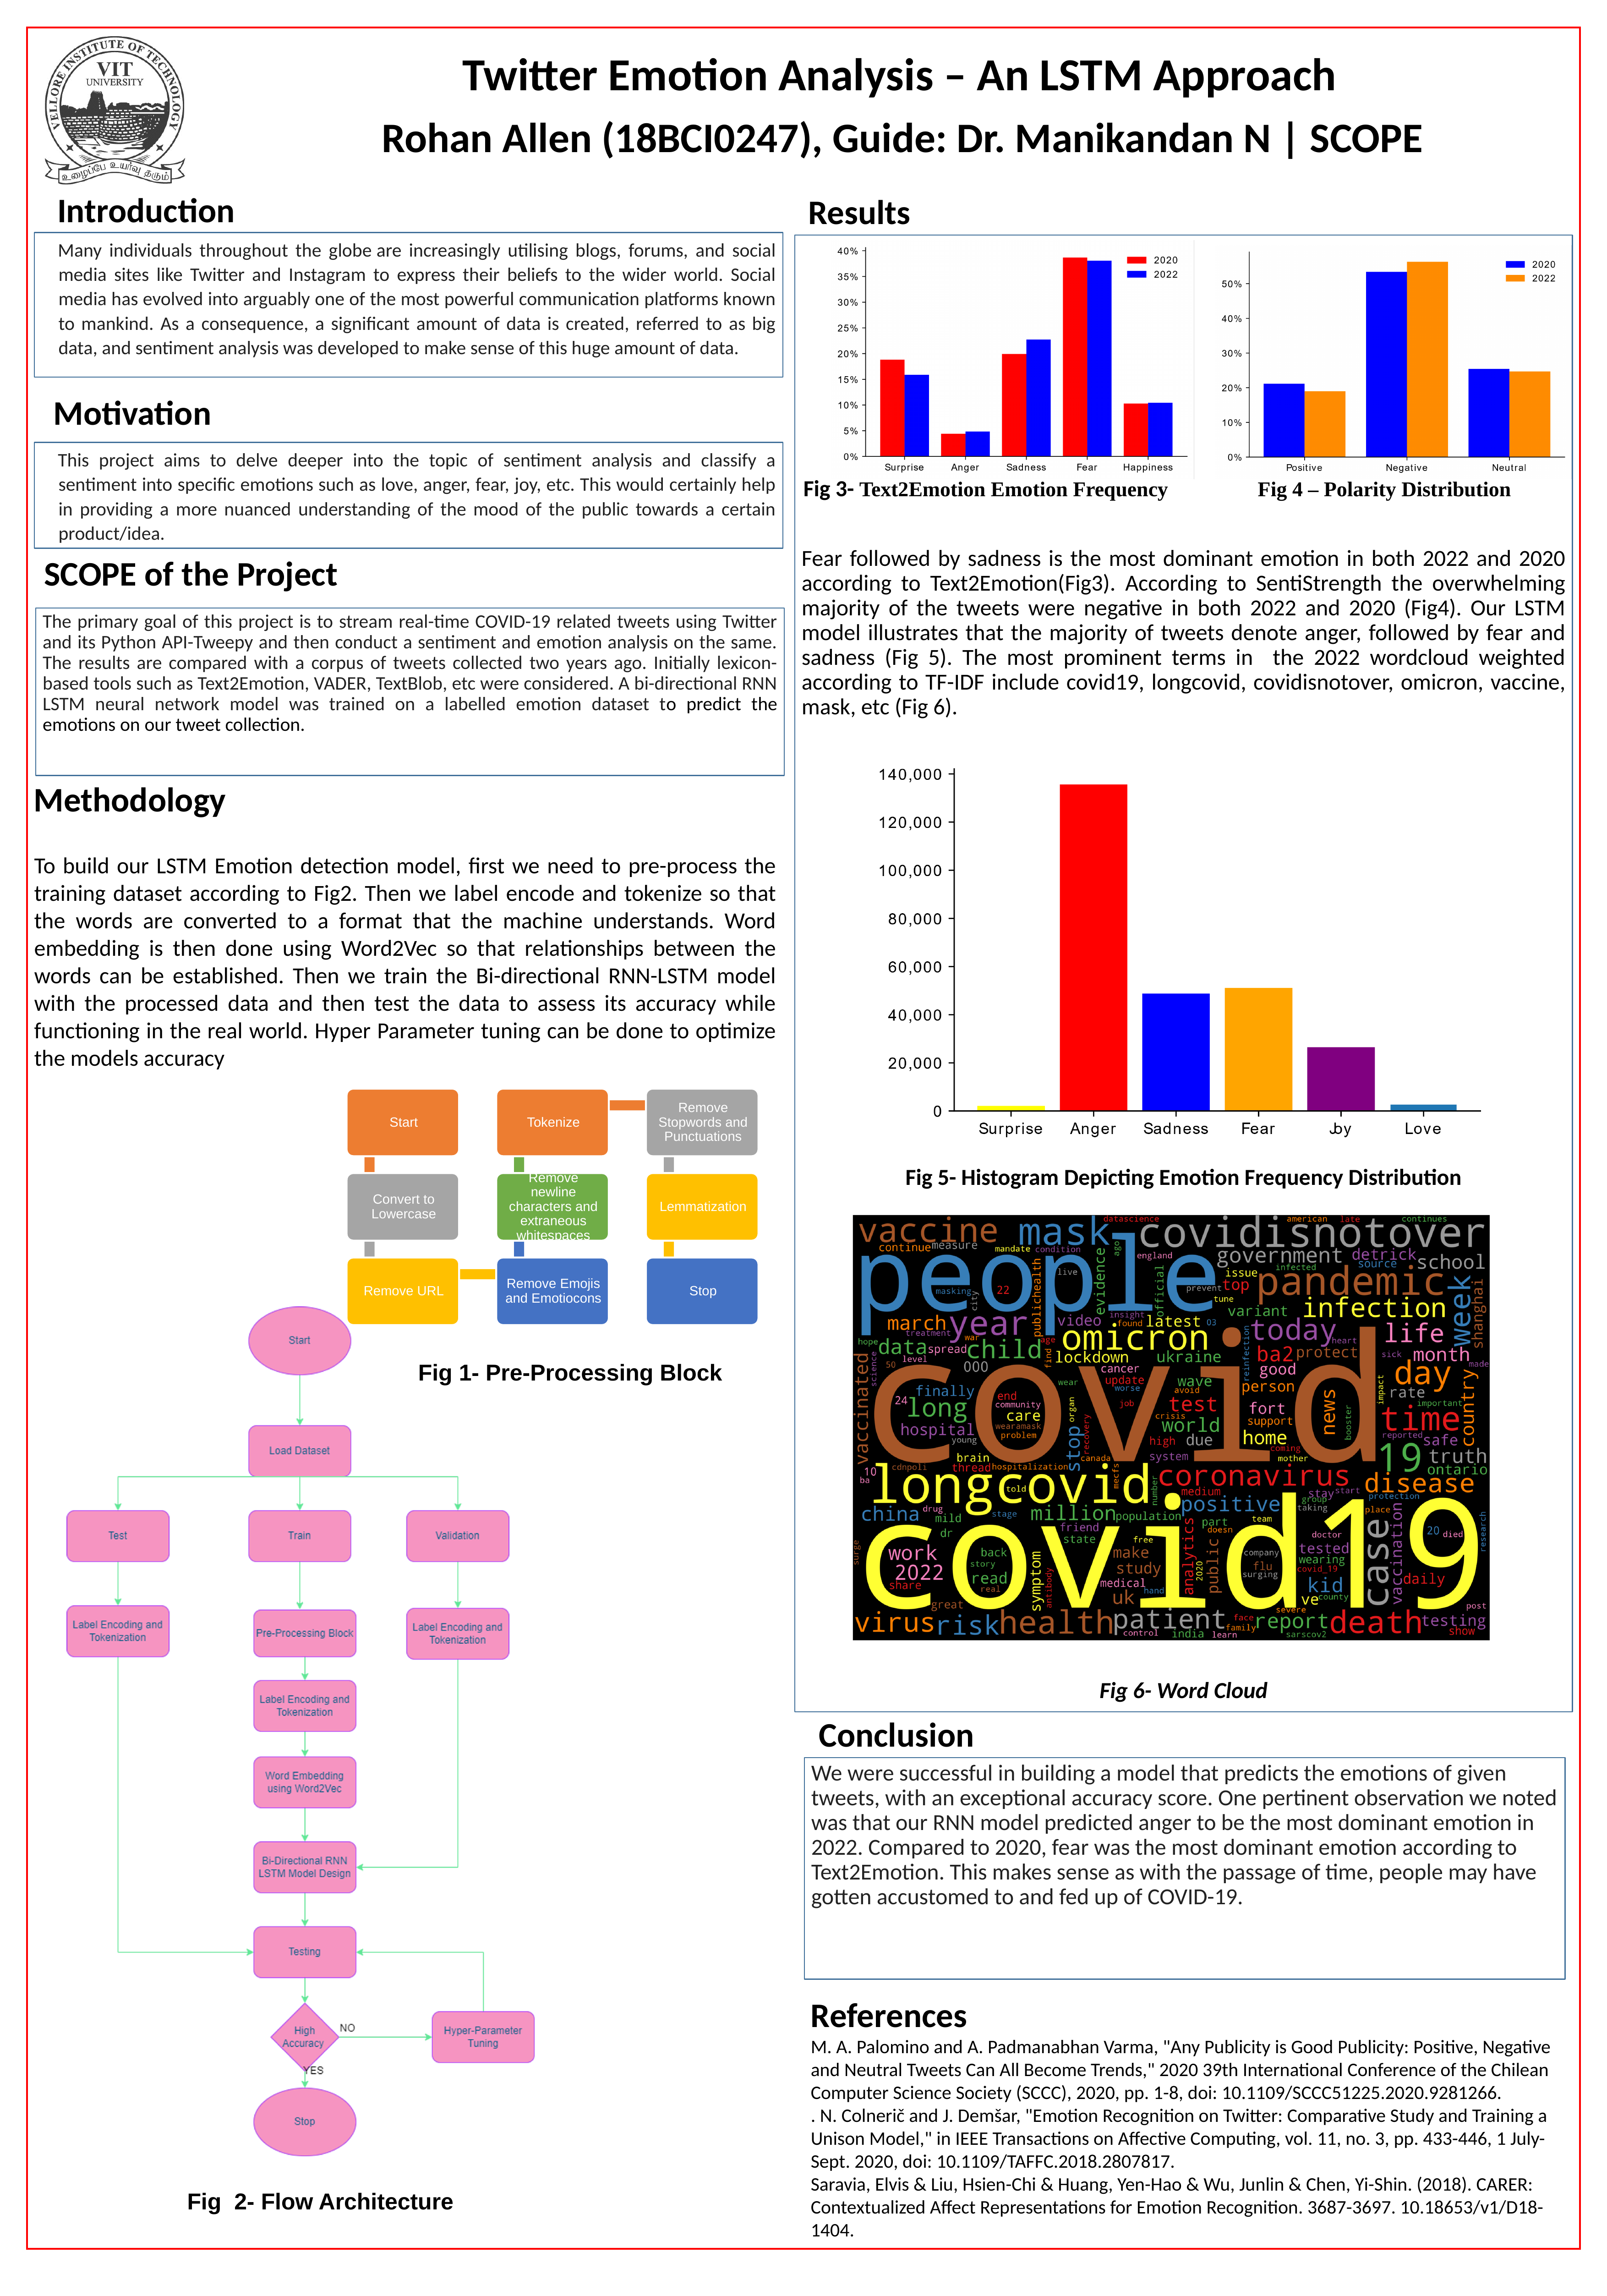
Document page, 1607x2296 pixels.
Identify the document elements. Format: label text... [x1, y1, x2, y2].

text_box Introduction [36, 184, 256, 230]
text_box Twitter Emotion Analysis – An LSTM Approach [197, 27, 1580, 112]
text_box Conclusion [810, 1709, 983, 1758]
picture [850, 1213, 1492, 1642]
text_box [27, 27, 1580, 2249]
text_box Results [800, 186, 918, 230]
picture [831, 240, 1194, 479]
text_box This project aims to delve deeper into the topic of sentiment analysis and classify a sentiment into specific emotions such as love, anger, fear, joy, etc. This would certainly help in providing a more nuanced understanding of the mood of the public towards a certain product/idea. [34, 442, 783, 548]
picture [31, 31, 192, 187]
text_box The primary goal of this project is to stream real-time COVID-19 related tweets using Twitter and its Python API-Tweepy and then conduct a sentiment and emotion analysis on the same. The results are compared with a corpus of tweets collected two years ago. Initially lexicon-based tools such as Text2Emotion, VADER, TextBlob, etc were considered. A bi-directional RNN LSTM neural network model was trained on a labelled emotion dataset to predict the emotions on our tweet collection. [36, 608, 785, 776]
text_box SCOPE of the Project [36, 548, 347, 584]
text_box Many individuals throughout the globe are increasingly utilising blogs, forums, and social media sites like Twitter and Instagram to express their beliefs to the wider world. Social media has evolved into arguably one of the most powerful communication platforms known to mankind. As a consequence, a significant amount of data is created, referred to as big data, and sentiment analysis was developed to make sense of this huge amount of data. [34, 232, 783, 377]
text_box Methodology [27, 774, 256, 822]
text_box Rohan Allen (18BCI0247), Guide: Dr. Manikandan N | SCOPE [197, 112, 1580, 165]
text_box References M. A. Palomino and A. Padmanabhan Varma, "Any Publicity is Good Publicity: Positive, Negative and Neutral Tweets Can All Become Trends," 2020 39th International Conference of the Chilean Computer Science Society (SCCC), 2020, pp. 1-8, doi: 10.1109/SCCC51225.2020.9281266. . N. Colnerič and J. Demšar, "Emotion Recognition on Twitter: Comparative Study and Training a Unison Model," in IEEE Transactions on Affective Computing, vol. 11, no. 3, pp. 433-446, 1 July-Sept. 2020, doi: 10.1109/TAFFC.2018.2807817. Saravia, Elvis & Liu, Hsien-Chi & Huang, Yen-Hao & Wu, Junlin & Chen, Yi-Shin. (2018). CARER: Contextualized Affect Representations for Emotion Recognition. 3687-3697. 10.18653/v1/D18-1404. [804, 1989, 1583, 2239]
text_box Fig 1- Pre-Processing Block [537, 1354, 730, 1399]
text_box Motivation [34, 387, 231, 436]
picture [1215, 245, 1572, 479]
picture [66, 1306, 535, 2156]
text_box Fig 3- Text2Emotion Emotion Frequency Fig 4 – Polarity Distribution Fear followed by sadness is the most dominant emotion in both 2022 and 2020 according to Text2Emotion(Fig3). According to SentiStrength the overwhelming majority of the tweets were negative in both 2022 and 2020 (Fig4). Our LSTM model illustrates that the majority of tweets denote anger, followed by fear and sadness (Fig 5). The most prominent terms in the 2022 wordcloud weighted according to TF-IDF include covid19, longcovid, covidisnotover, omicron, vaccine, mask, etc (Fig 6). Fig 5- Histogram Depicting Emotion Frequency Distribution Fig 5- Histogram Depicting Emotion Frequency Distribution Fig 6- Word Cloud Fig 6- Word Cloud [794, 235, 1573, 1712]
picture [867, 756, 1492, 1148]
text_box We were successful in building a model that predicts the emotions of given tweets, with an exceptional accuracy score. One pertinent observation we noted was that our RNN model predicted anger to be the most dominant emotion in 2022. Compared to 2020, fear was the most dominant emotion according to Text2Emotion. This makes sense as with the passage of time, people may have gotten accustomed to and fed up of COVID-19. [804, 1757, 1565, 1979]
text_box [346, 1086, 759, 1327]
text_box To build our LSTM Emotion detection model, first we need to pre-process the training dataset according to Fig2. Then we label encode and tokenize so that the words are converted to a format that the machine understands. Word embedding is then done using Word2Vec so that relationships between the words can be established. Then we train the Bi-directional RNN-LSTM model with the processed data and then test the data to assess its accuracy while functioning in the real world. Hyper Parameter tuning can be done to optimize the models accuracy [27, 843, 783, 1077]
text_box Fig 2- Flow Architecture [172, 2183, 470, 2213]
